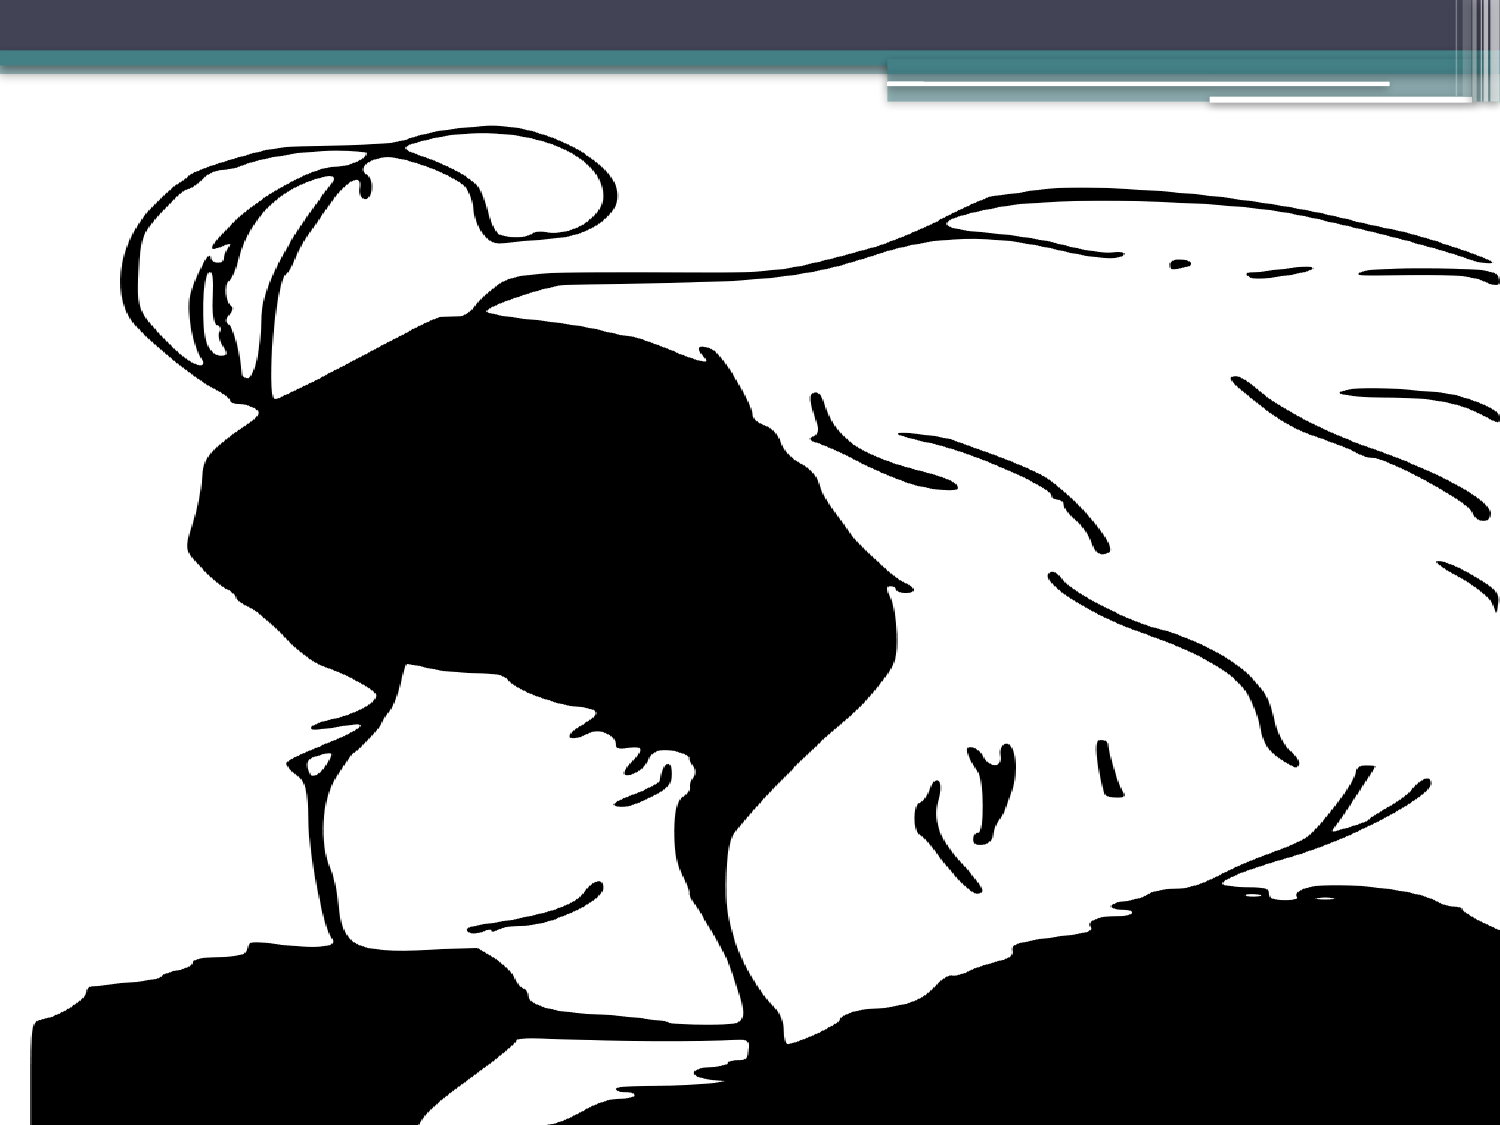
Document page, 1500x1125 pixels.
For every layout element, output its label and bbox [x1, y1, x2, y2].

picture [25, 112, 1500, 1125]
